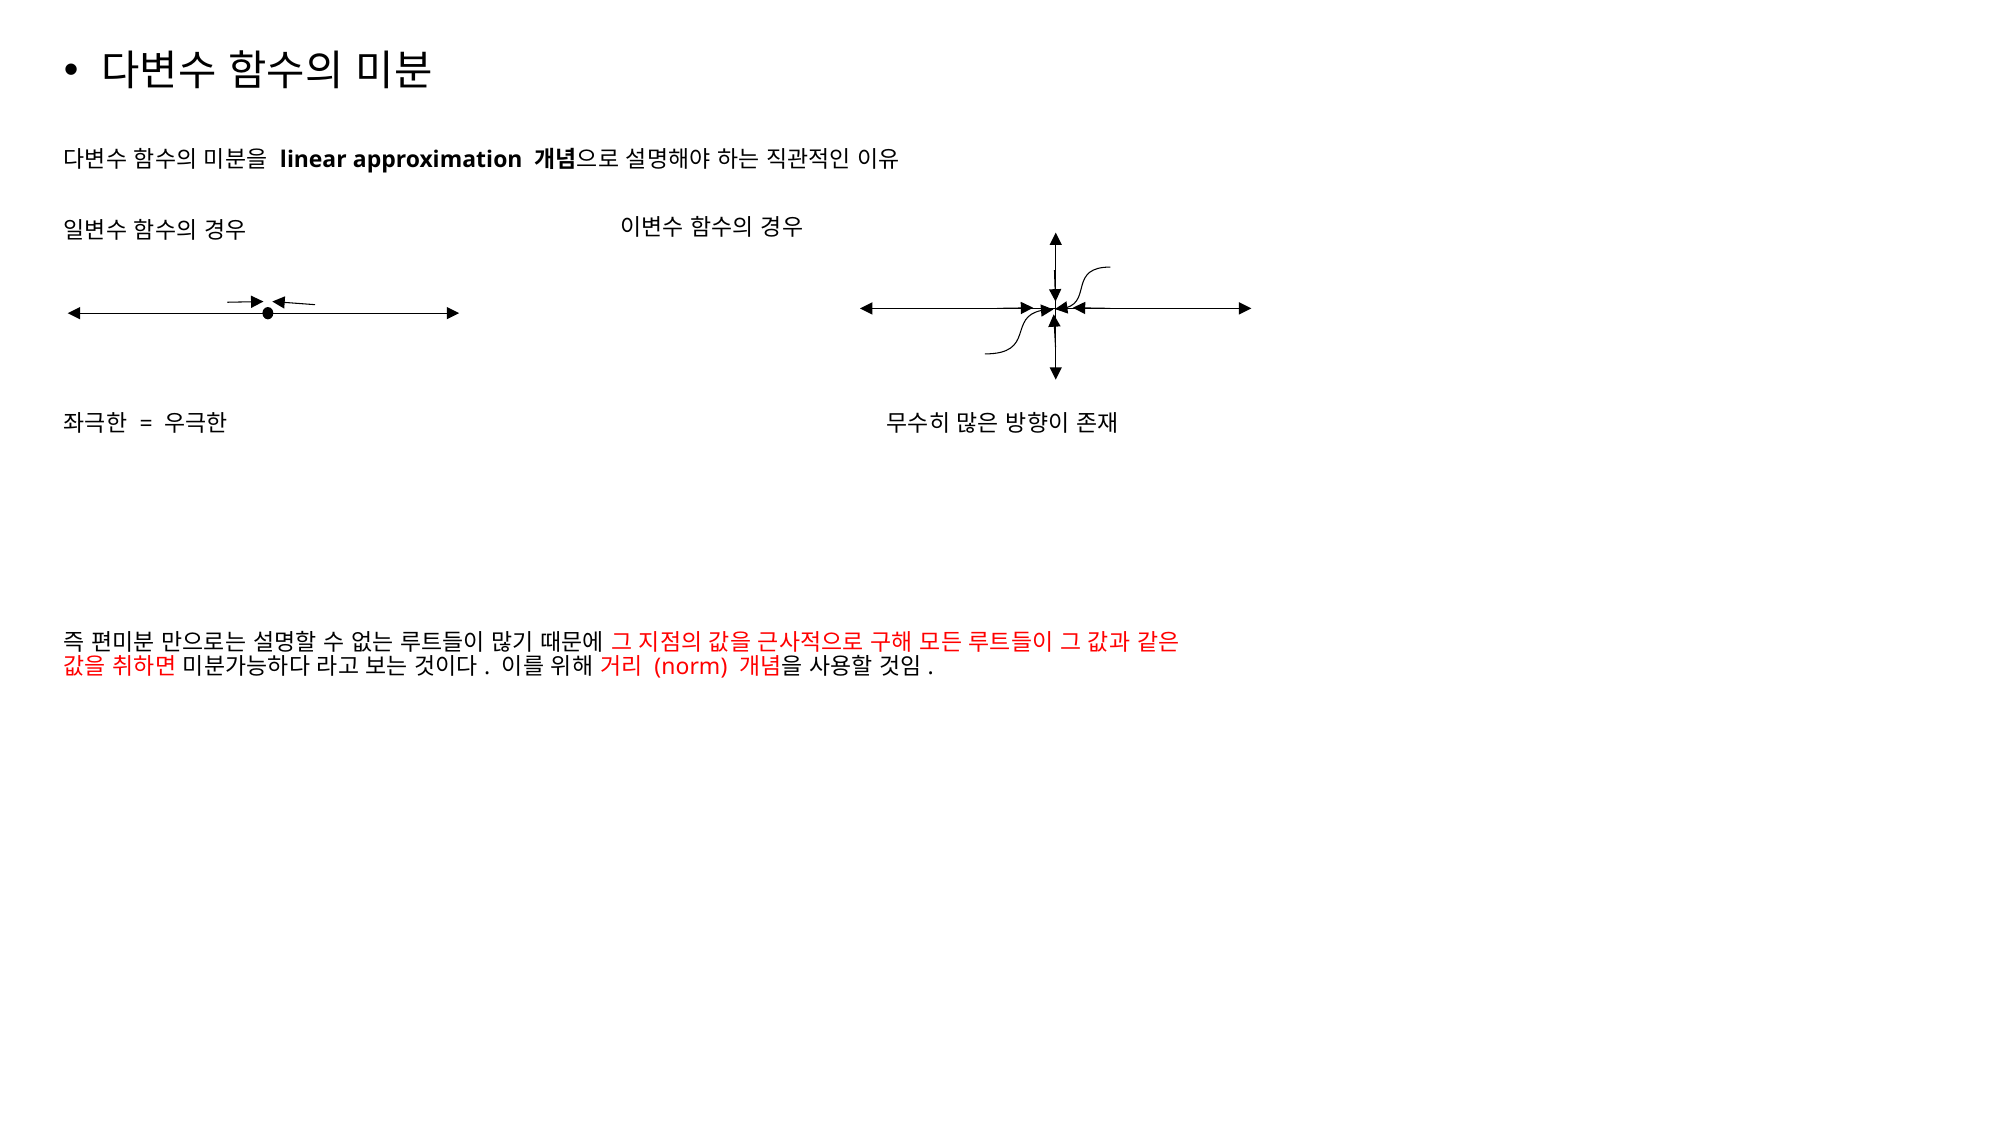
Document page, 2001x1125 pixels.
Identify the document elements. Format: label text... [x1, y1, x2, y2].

text_box 다변수 함수의 미분을 linear approximation 개념으로 설명해야 하는 직관적인 이유 [48, 140, 985, 192]
list 다변수 함수의 미분 [48, 41, 535, 107]
text_box 무수히 많은 방향이 존재 [871, 404, 1236, 456]
text_box 이변수 함수의 경우 [605, 208, 885, 260]
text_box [860, 232, 1252, 380]
text_box 일변수 함수의 경우 [48, 211, 329, 263]
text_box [67, 301, 460, 319]
text_box 즉 편미분 만으로는 설명할 수 없는 루트들이 많기 때문에 그 지점의 값을 근사적으로 구해 모든 루트들이 그 값과 같은 값을 취하면 미분가능하다 라고 보는 것이다. 이를 위해 거리 (norm) 개념을 사용할 것임. [48, 622, 1223, 712]
text_box 좌극한 = 우극한 [48, 404, 288, 456]
